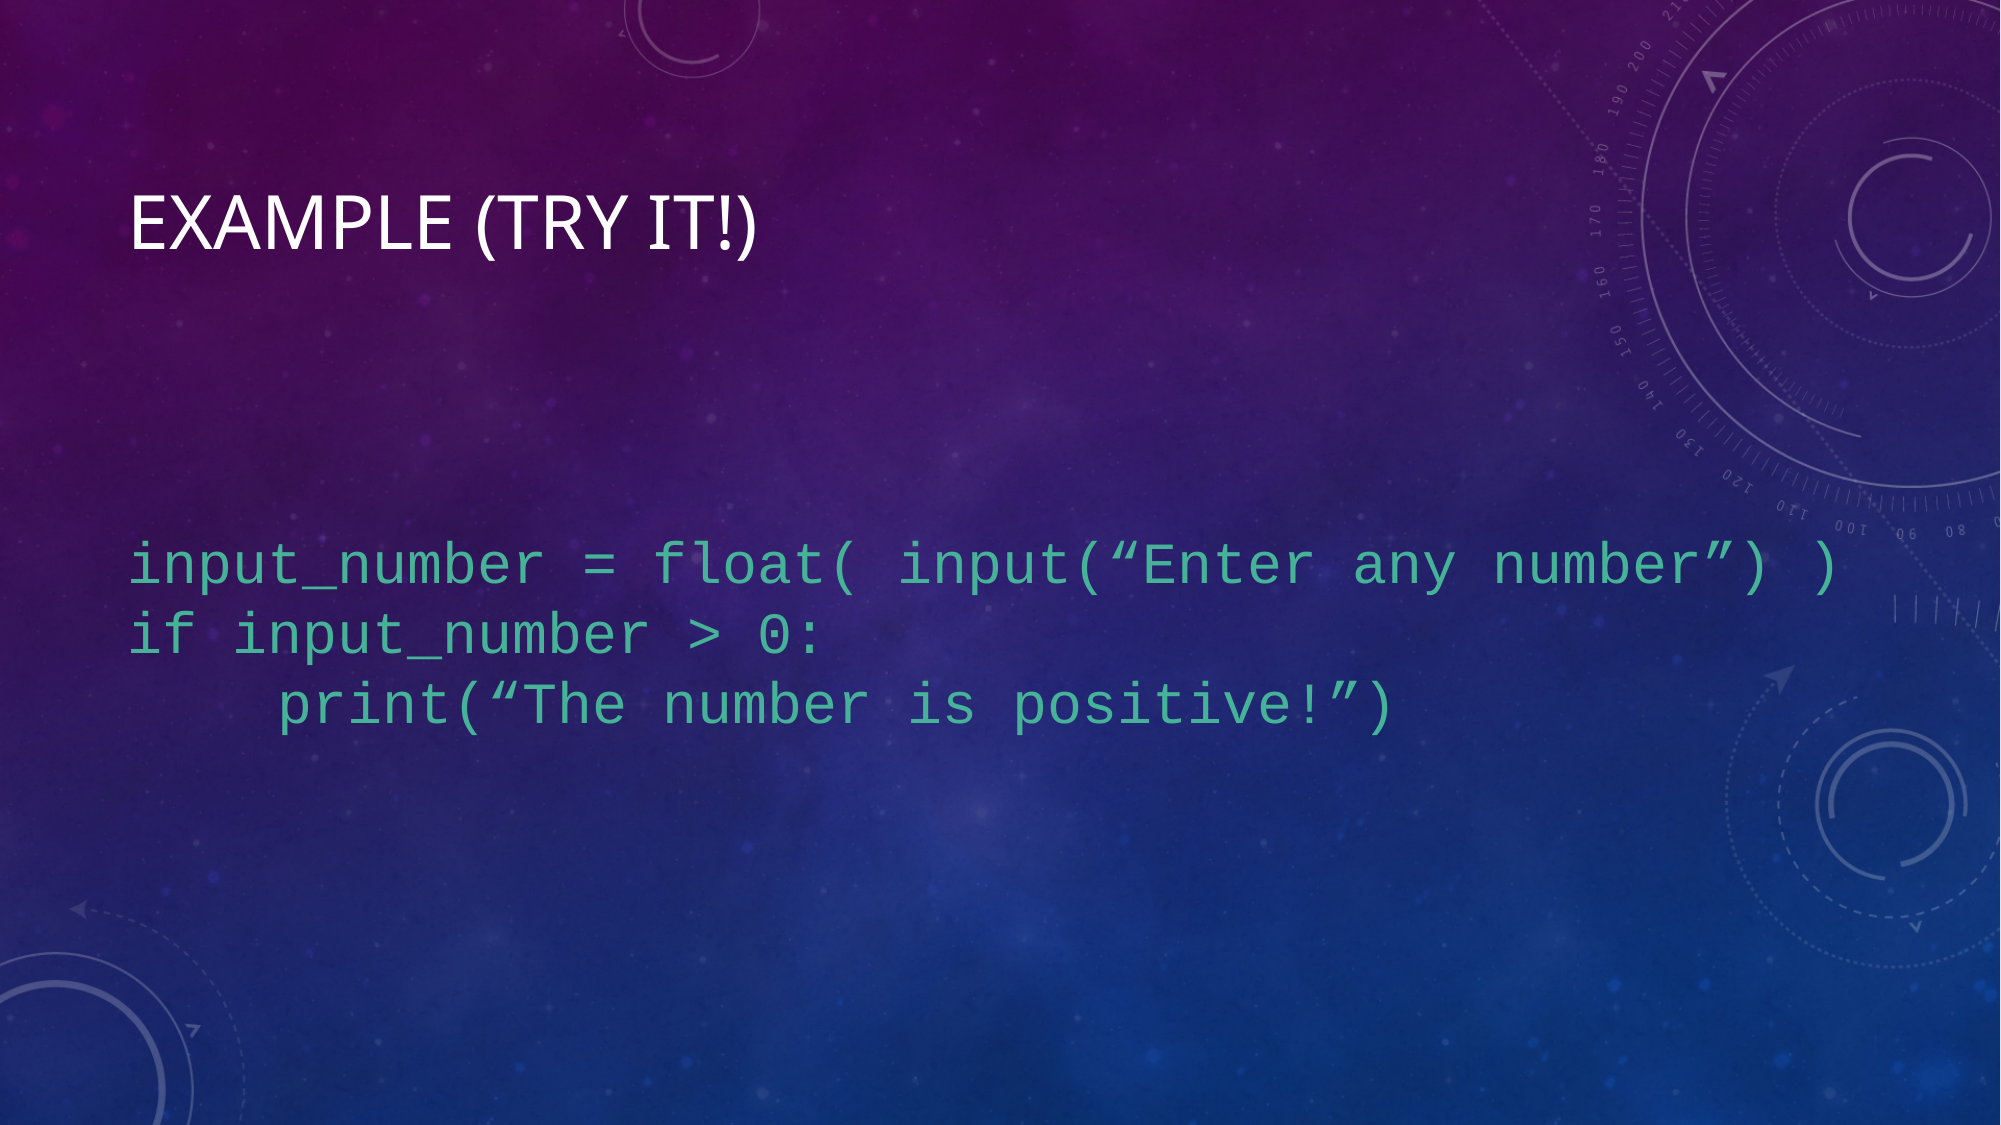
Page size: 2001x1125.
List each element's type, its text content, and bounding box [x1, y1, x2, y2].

title Example (Try it!) [112, 99, 1775, 339]
text_box input_number = float( input(“Enter any number”) ) if input_number > 0: print(“The number is positive!”) [112, 517, 1889, 743]
picture [0, 0, 2001, 1125]
